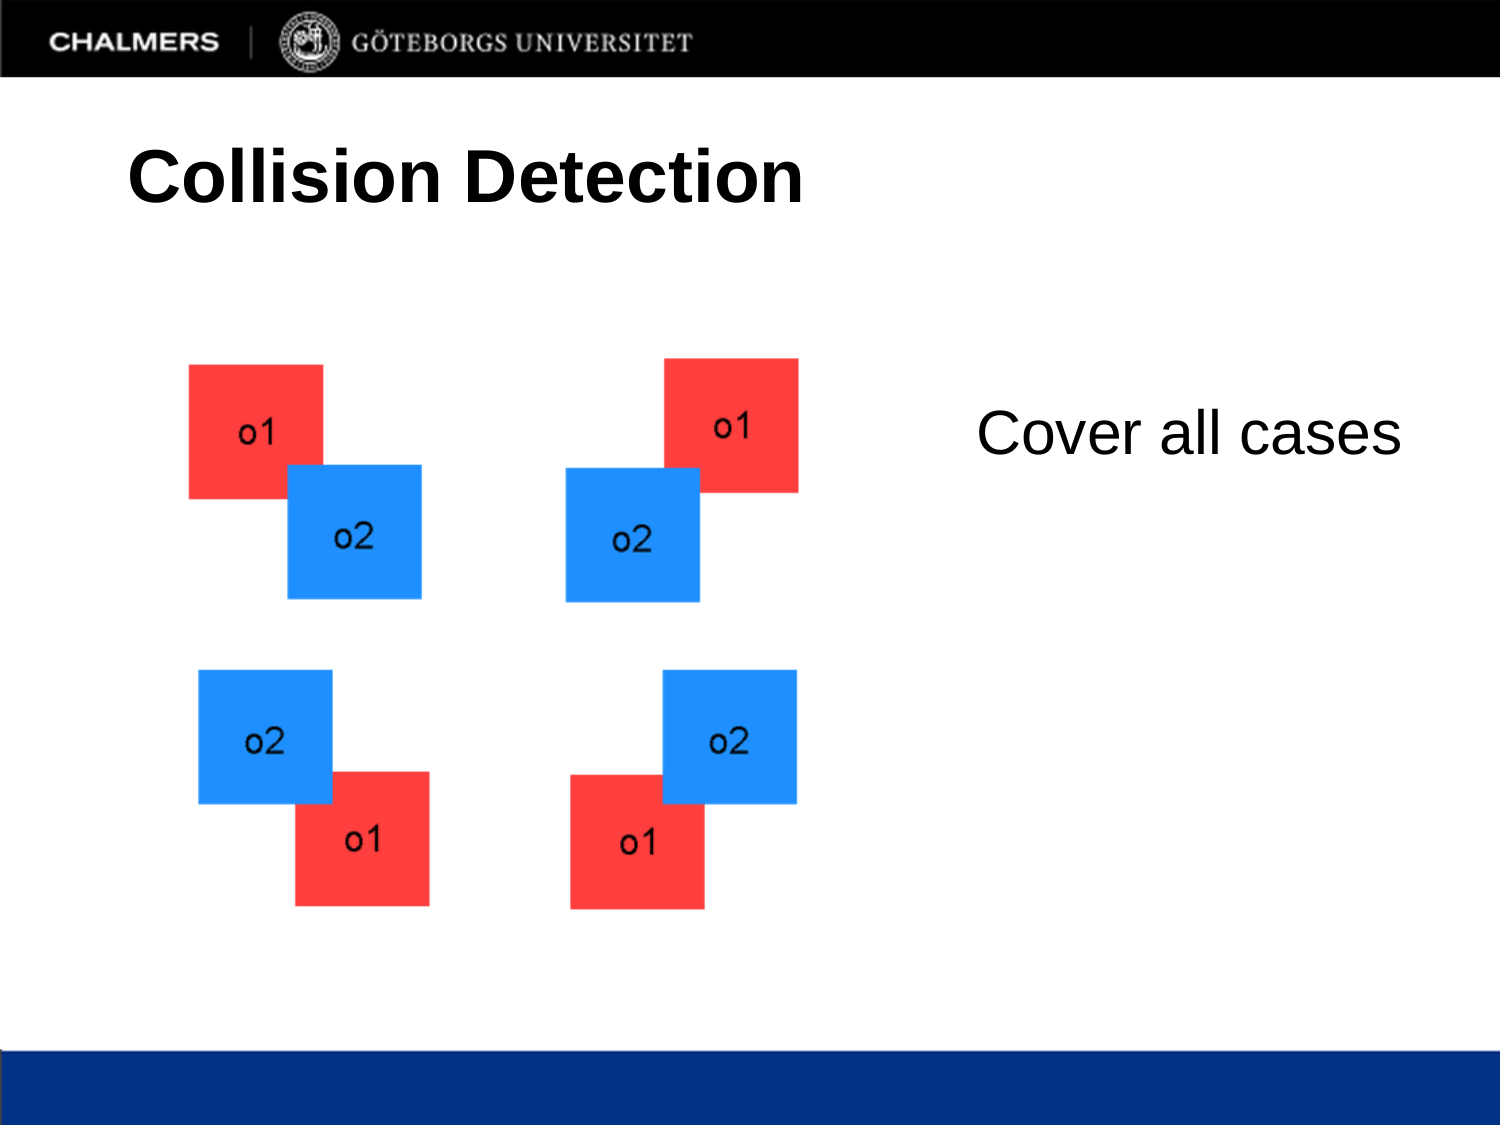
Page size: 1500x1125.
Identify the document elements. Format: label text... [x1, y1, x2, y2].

list Cover all cases [961, 376, 1500, 1045]
title Collision Detection [75, 14, 1425, 233]
text_box [75, 332, 1013, 941]
picture [0, 0, 1500, 1125]
